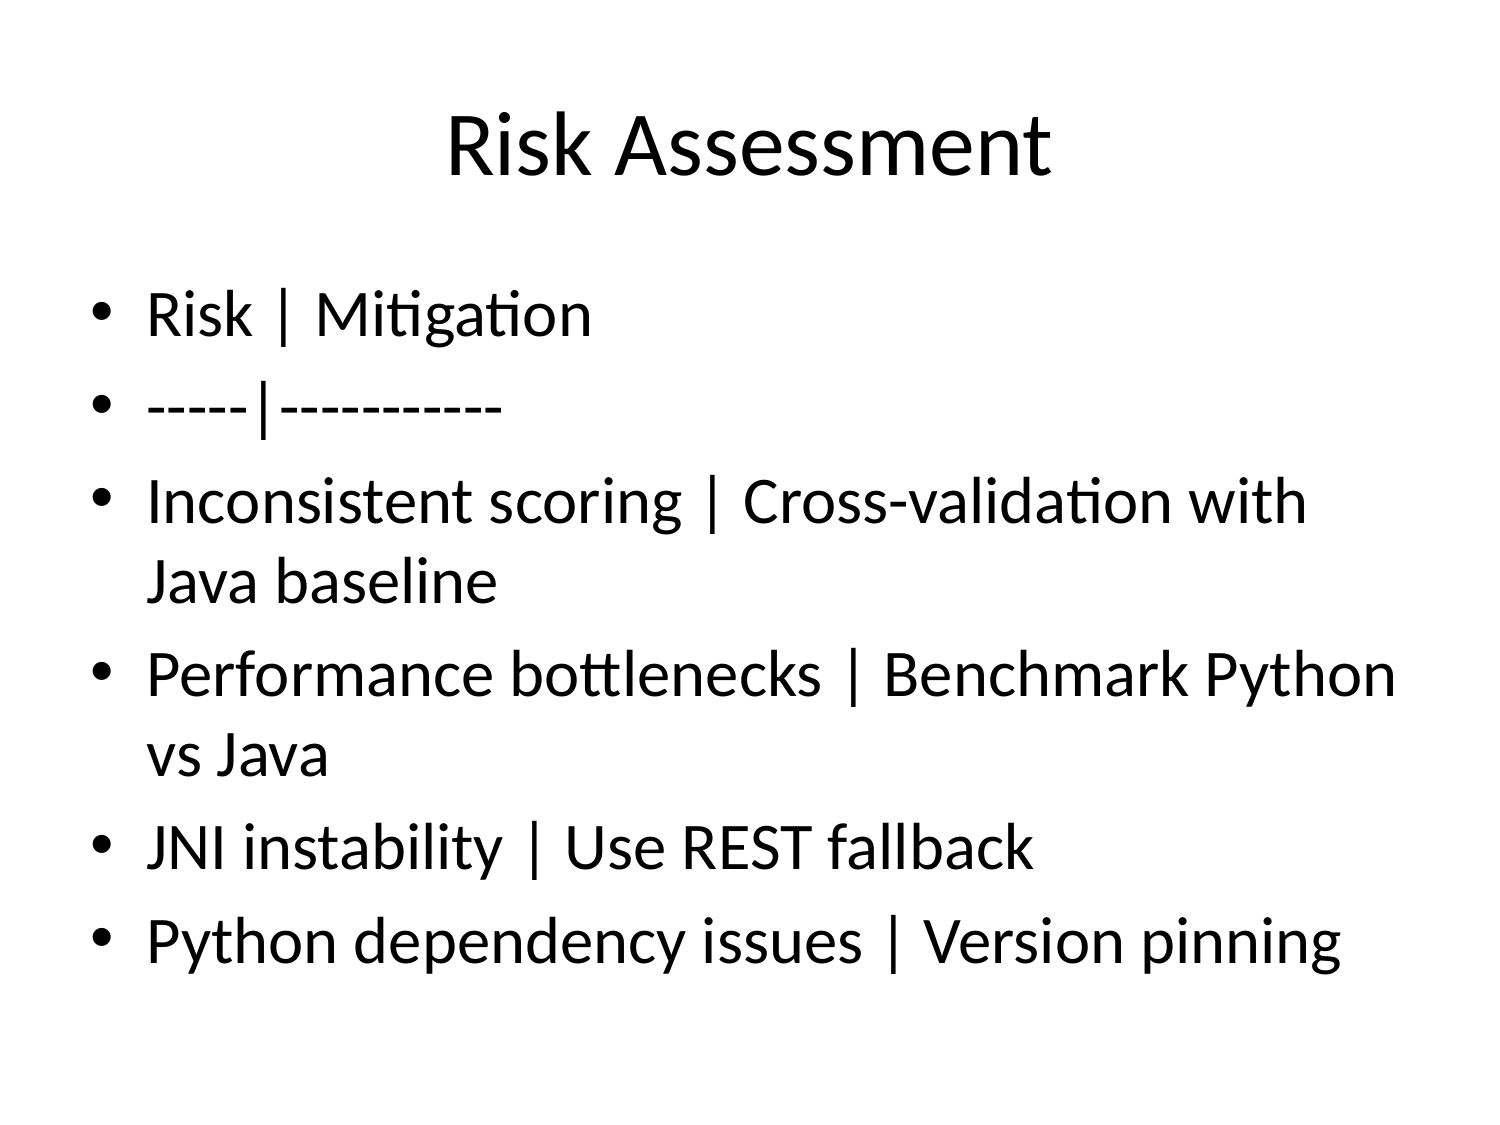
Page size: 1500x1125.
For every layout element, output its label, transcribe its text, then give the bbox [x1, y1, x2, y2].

list Risk | Mitigation -----|----------- Inconsistent scoring | Cross-validation with Java baseline Performance bottlenecks | Benchmark Python vs Java JNI instability | Use REST fallback Python dependency issues | Version pinning [75, 262, 1425, 1005]
title Risk Assessment [75, 45, 1425, 233]
